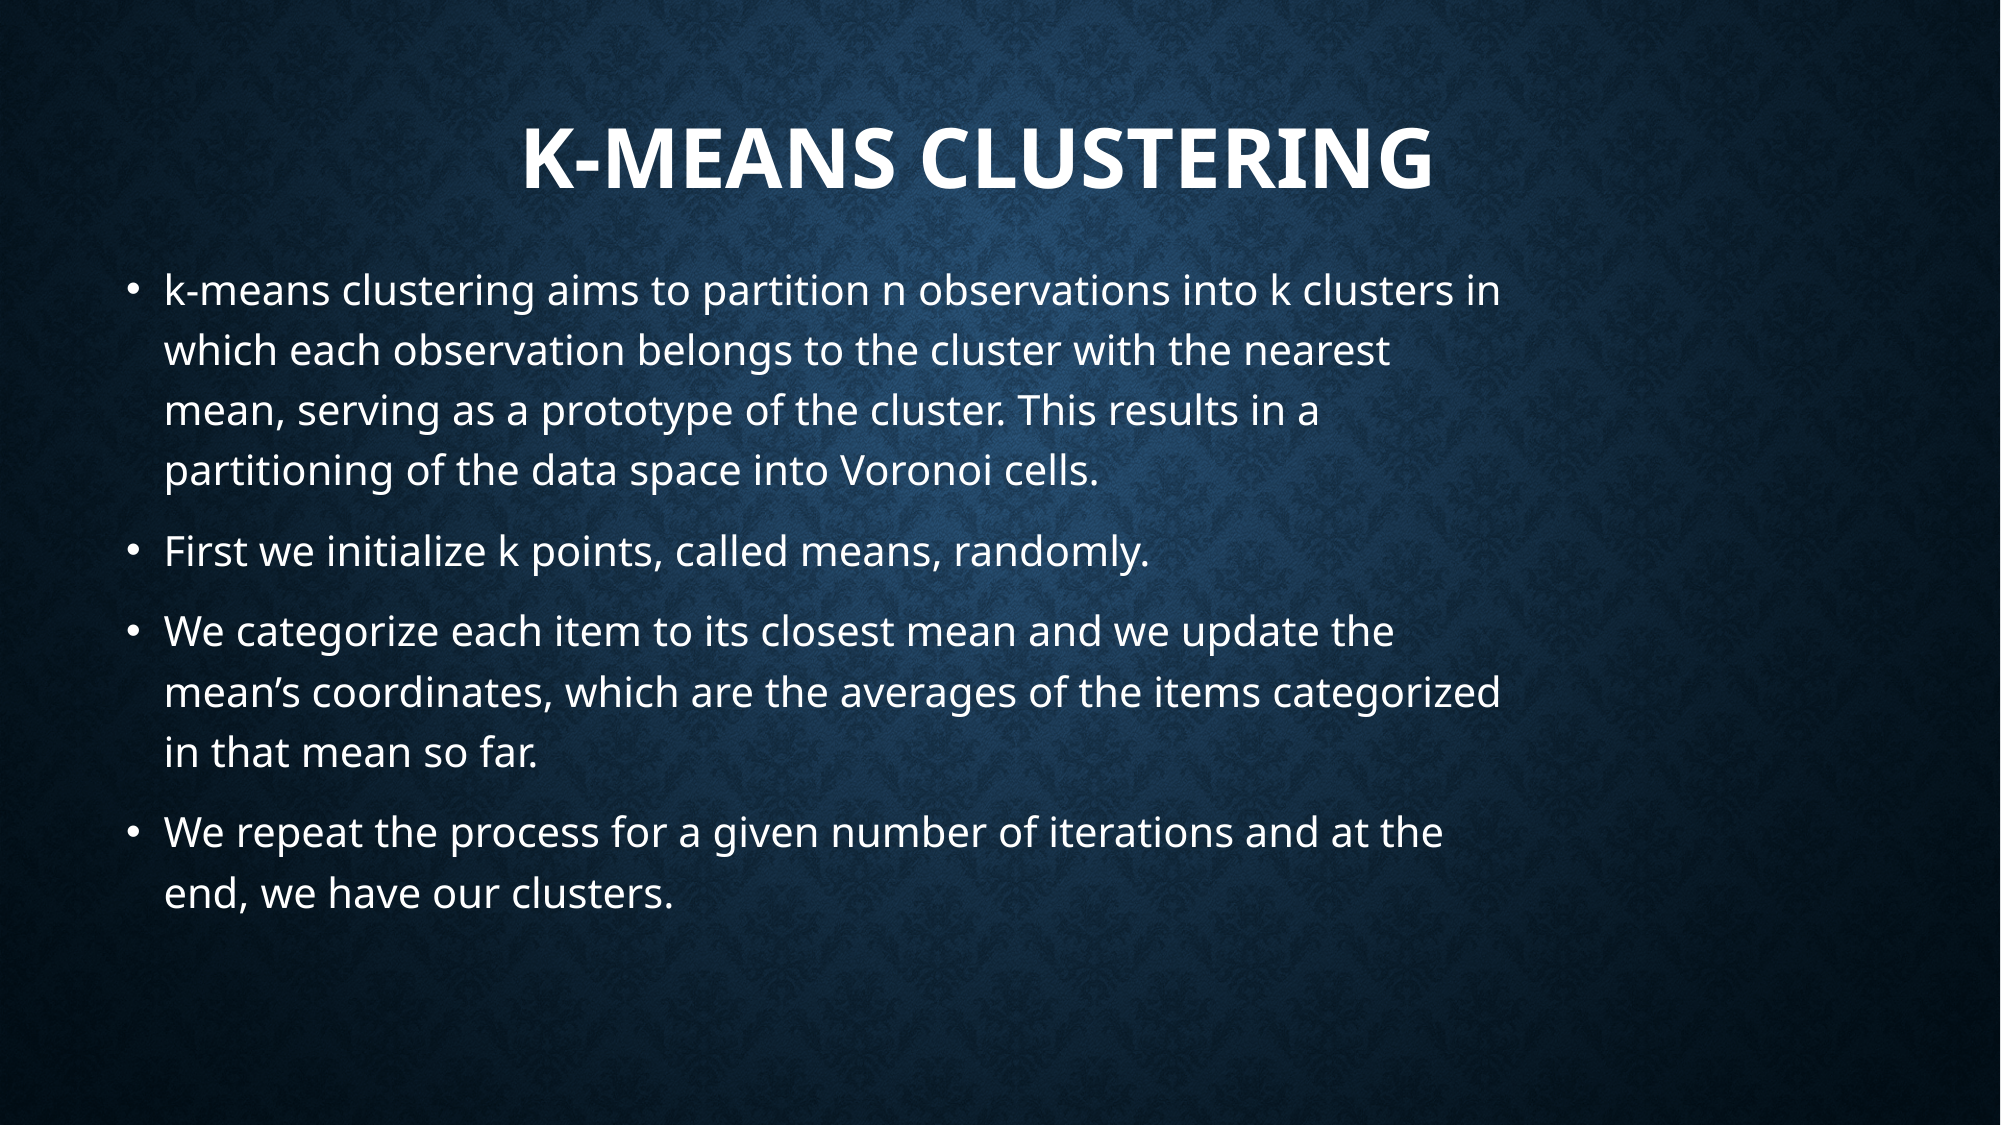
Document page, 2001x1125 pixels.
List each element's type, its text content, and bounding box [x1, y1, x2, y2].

list k-means clustering aims to partition n observations into k clusters in which each observation belongs to the cluster with the nearest mean, serving as a prototype of the cluster. This results in a partitioning of the data space into Voronoi cells. First we initialize k points, called means, randomly. We categorize each item to its closest mean and we update the mean’s coordinates, which are the averages of the items categorized in that mean so far. We repeat the process for a given number of iterations and at the end, we have our clusters. [111, 245, 1522, 992]
title K-Means Clustering [128, 31, 1829, 293]
